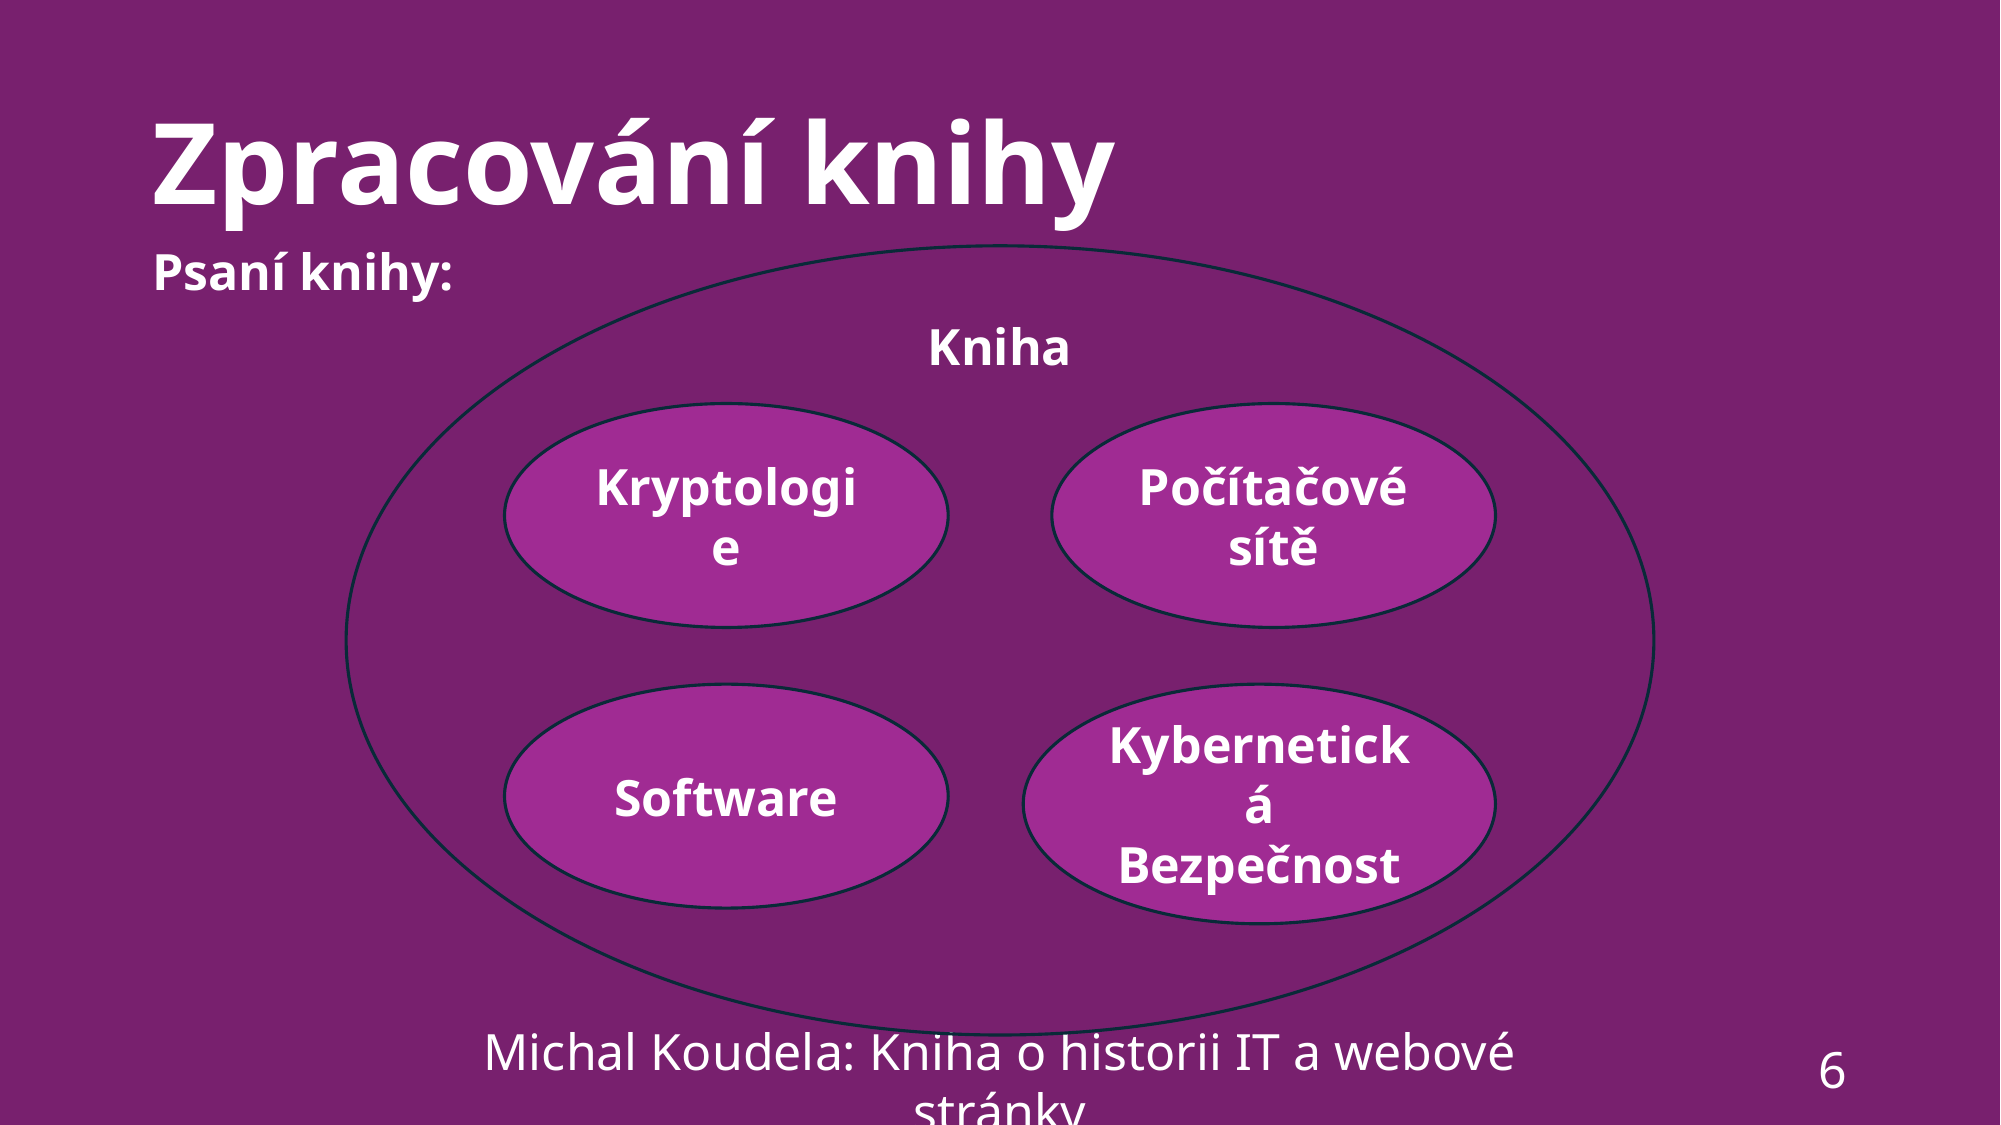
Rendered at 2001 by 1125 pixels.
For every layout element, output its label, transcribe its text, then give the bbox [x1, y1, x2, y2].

text_box Psaní knihy: [137, 232, 924, 308]
text_box [344, 244, 1656, 1037]
text_box Kniha [726, 308, 1274, 383]
footer Michal Koudela: Kniha o historii IT a webové stránky [411, 1050, 1589, 1111]
title Zpracování knihy [137, 59, 1863, 278]
slide_number 6 [1201, 1042, 1863, 1103]
